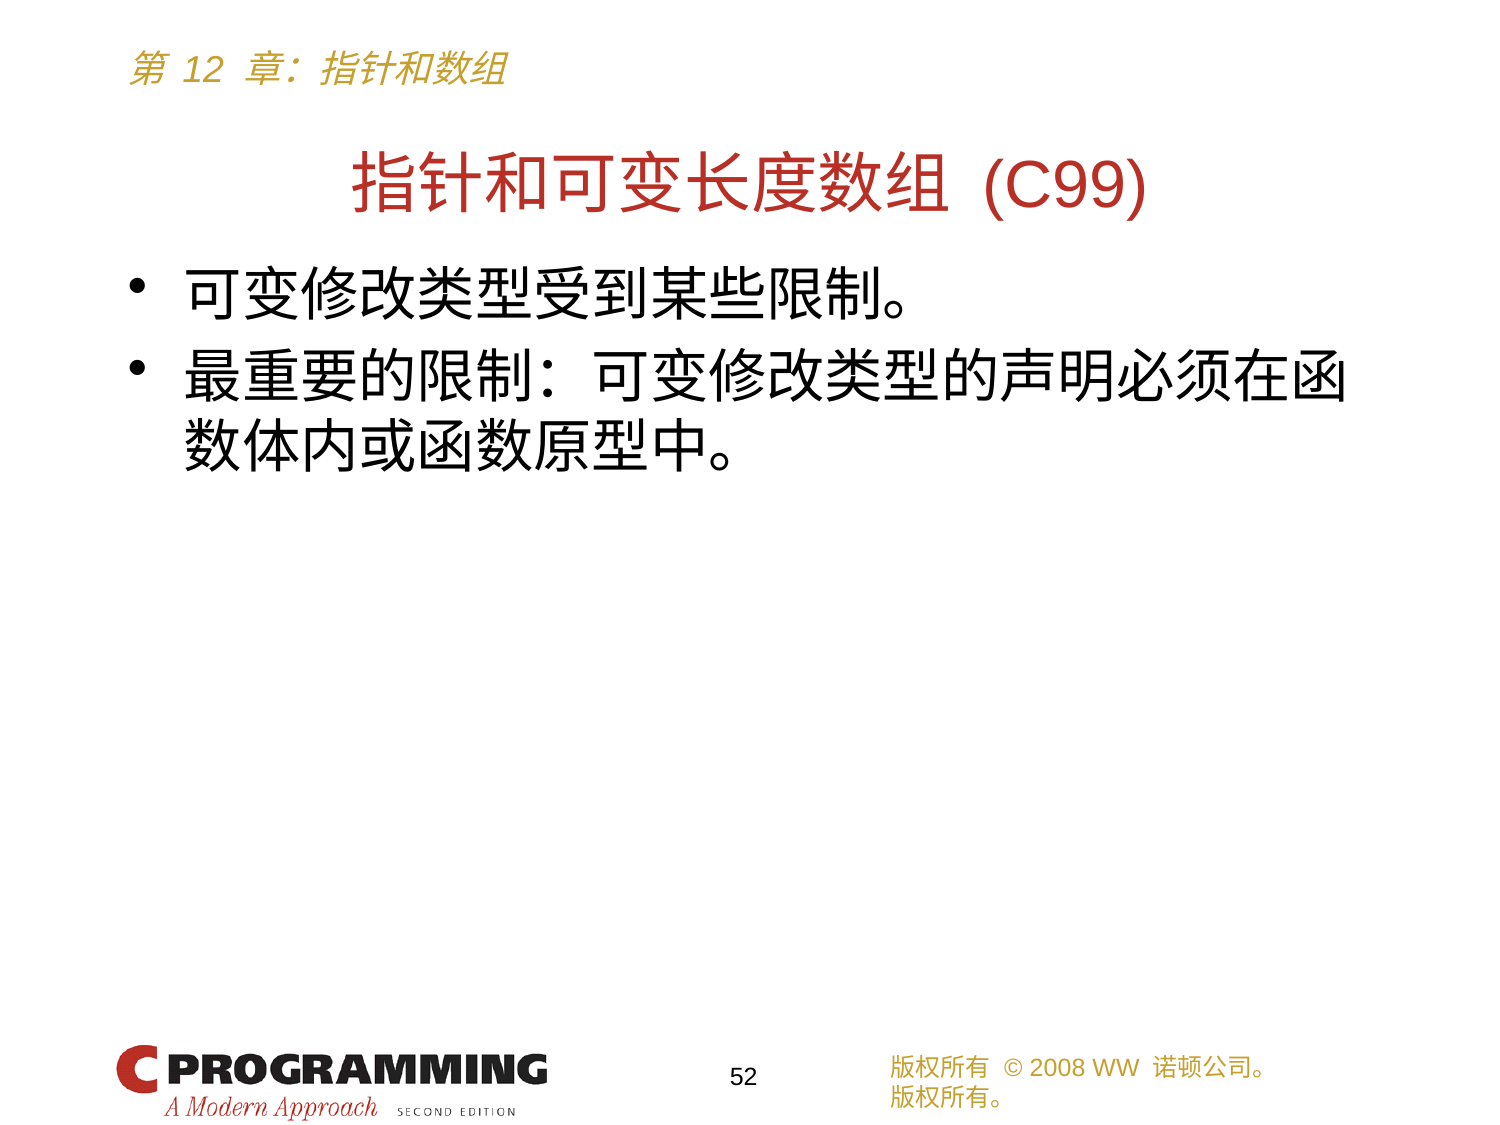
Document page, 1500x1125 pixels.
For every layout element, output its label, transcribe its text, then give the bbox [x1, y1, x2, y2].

slide_number 52 [687, 1049, 801, 1101]
list 可变修改类型受到某些限制。 最重要的限制：可变修改类型的声明必须在函数体内或函数原型中。 [112, 249, 1388, 1038]
picture [112, 1041, 550, 1123]
title 指针和可变长度数组 (C99) [99, 125, 1400, 238]
footer 版权所有 © 2008 WW 诺顿公司。 版权所有。 [874, 1043, 1388, 1119]
